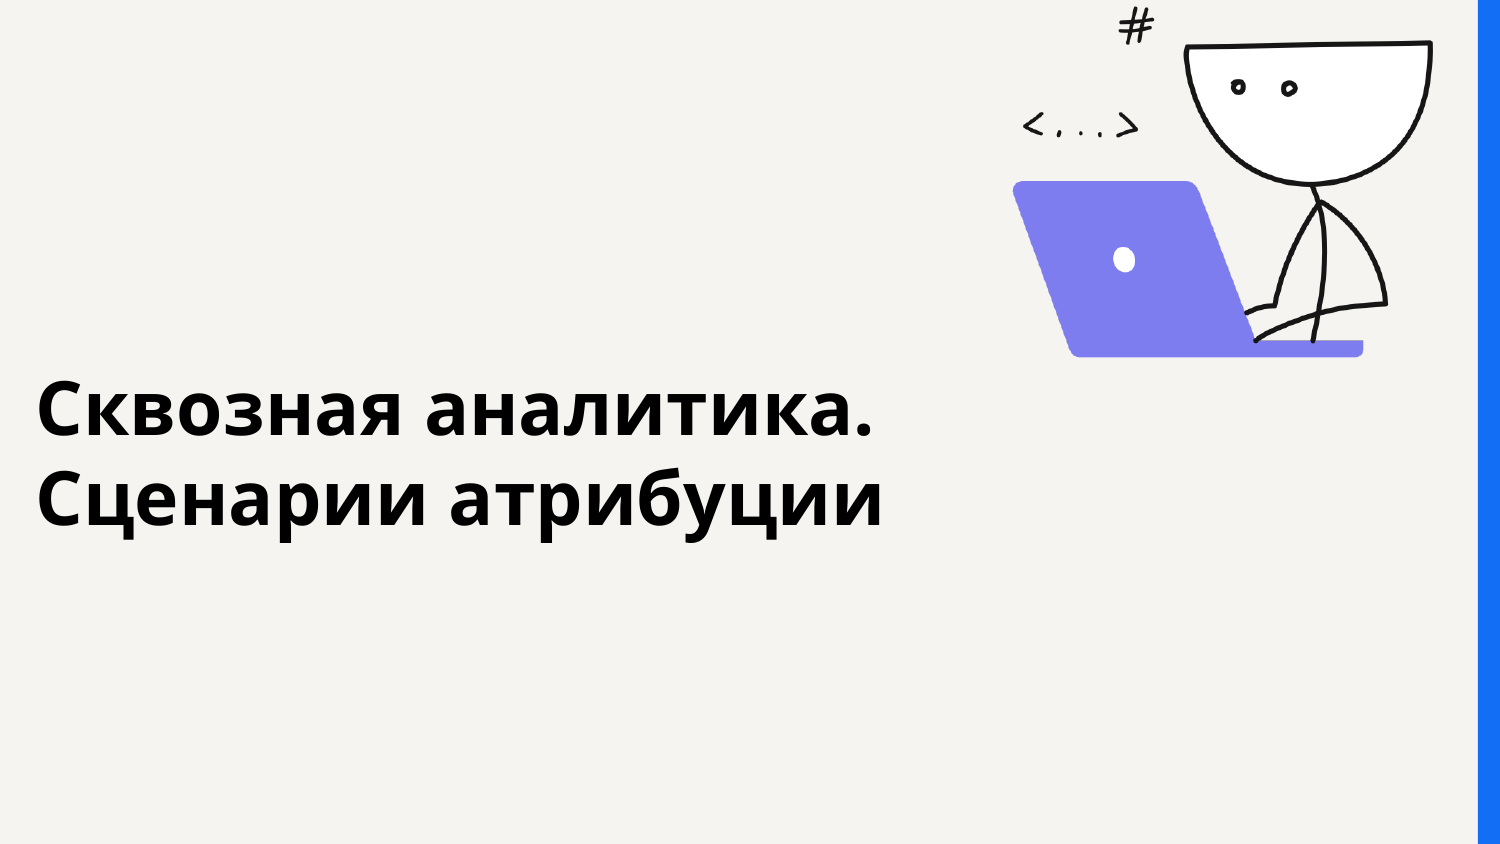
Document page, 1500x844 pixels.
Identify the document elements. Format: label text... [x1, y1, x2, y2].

title Сквозная аналитика. Сценарии атрибуции [20, 279, 1167, 623]
picture [988, 0, 1466, 422]
text_box [1477, 0, 1500, 844]
